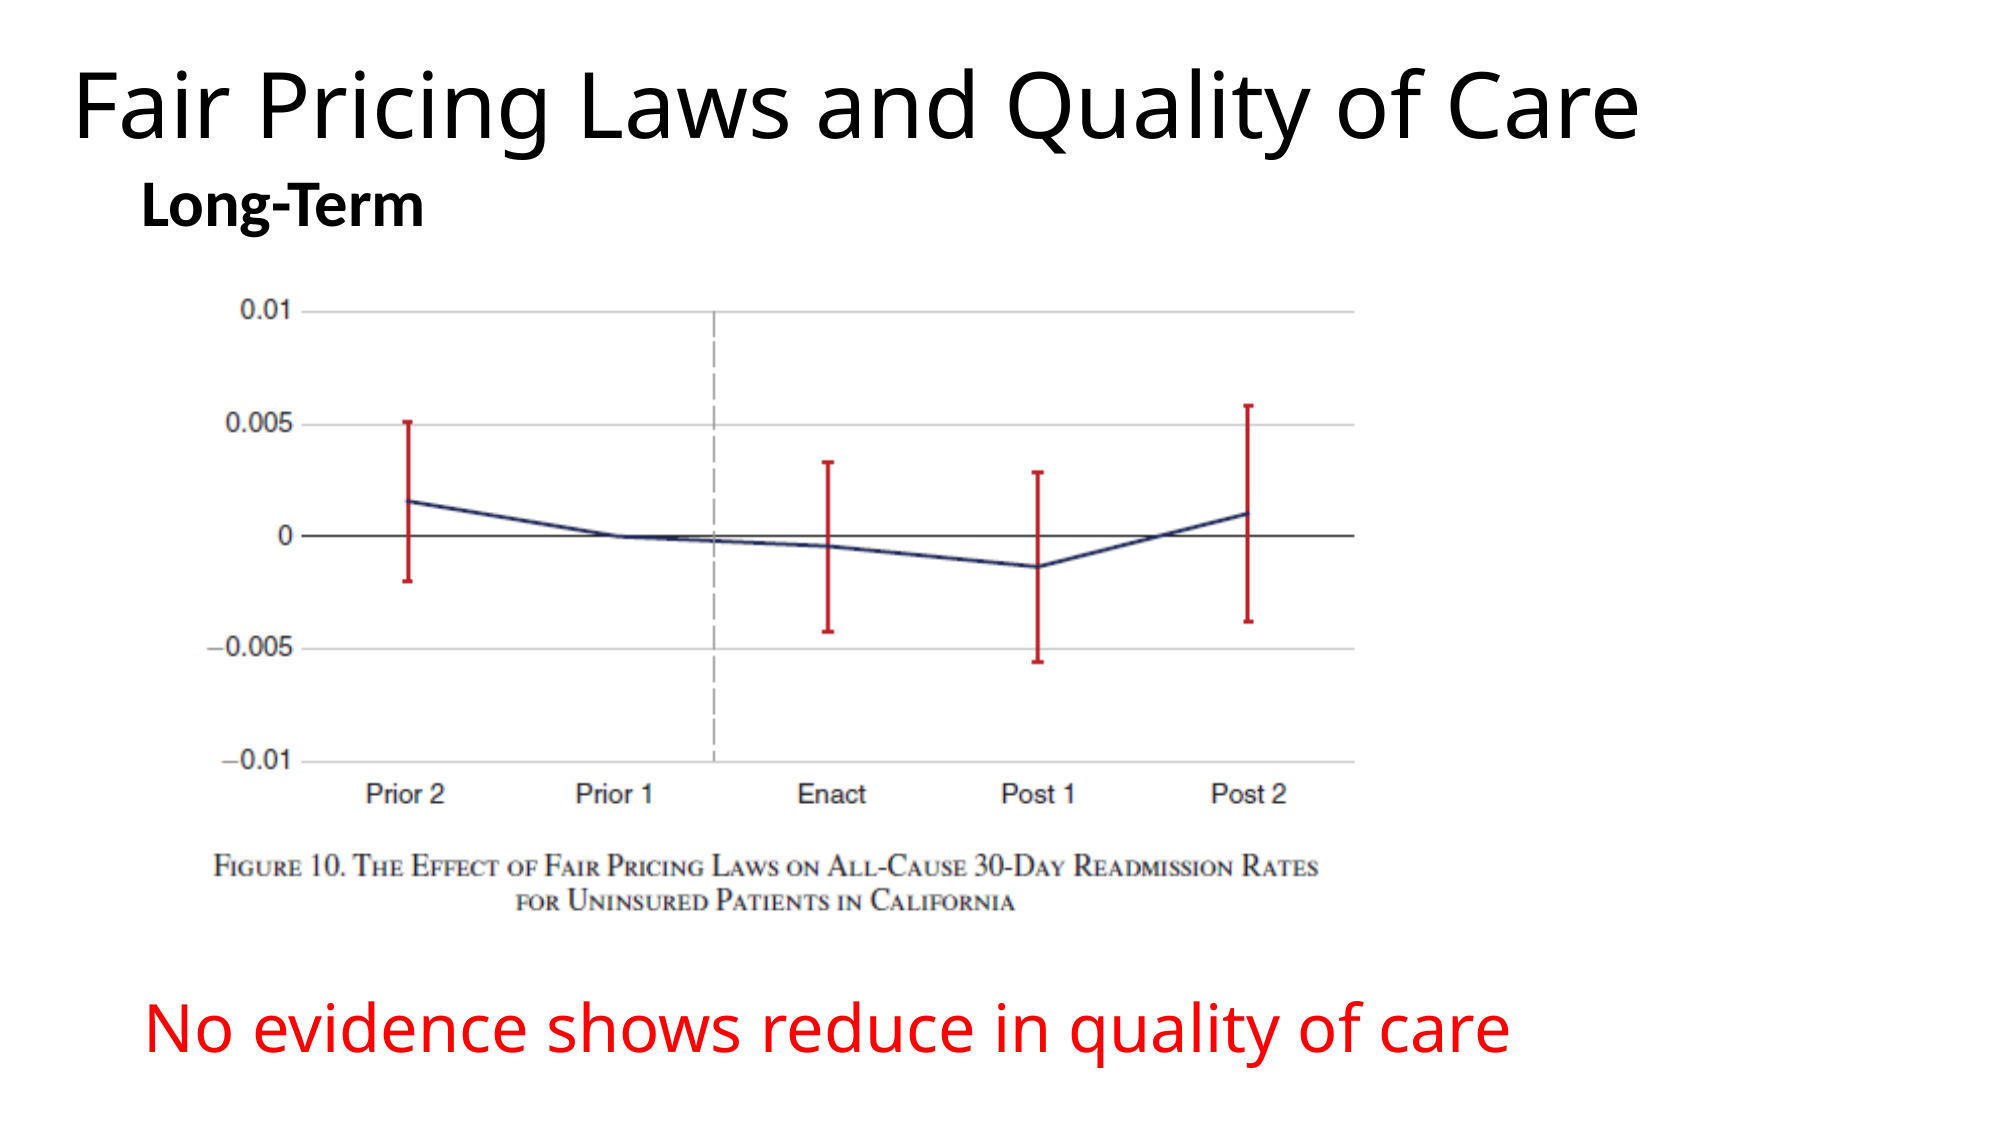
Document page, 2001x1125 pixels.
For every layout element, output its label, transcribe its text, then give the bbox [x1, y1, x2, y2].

text_box No evidence shows reduce in quality of care [128, 978, 1602, 1073]
text_box Long-Term [126, 152, 1127, 248]
title Fair Pricing Laws and Quality of Care [56, 0, 1782, 218]
picture [181, 265, 1363, 931]
